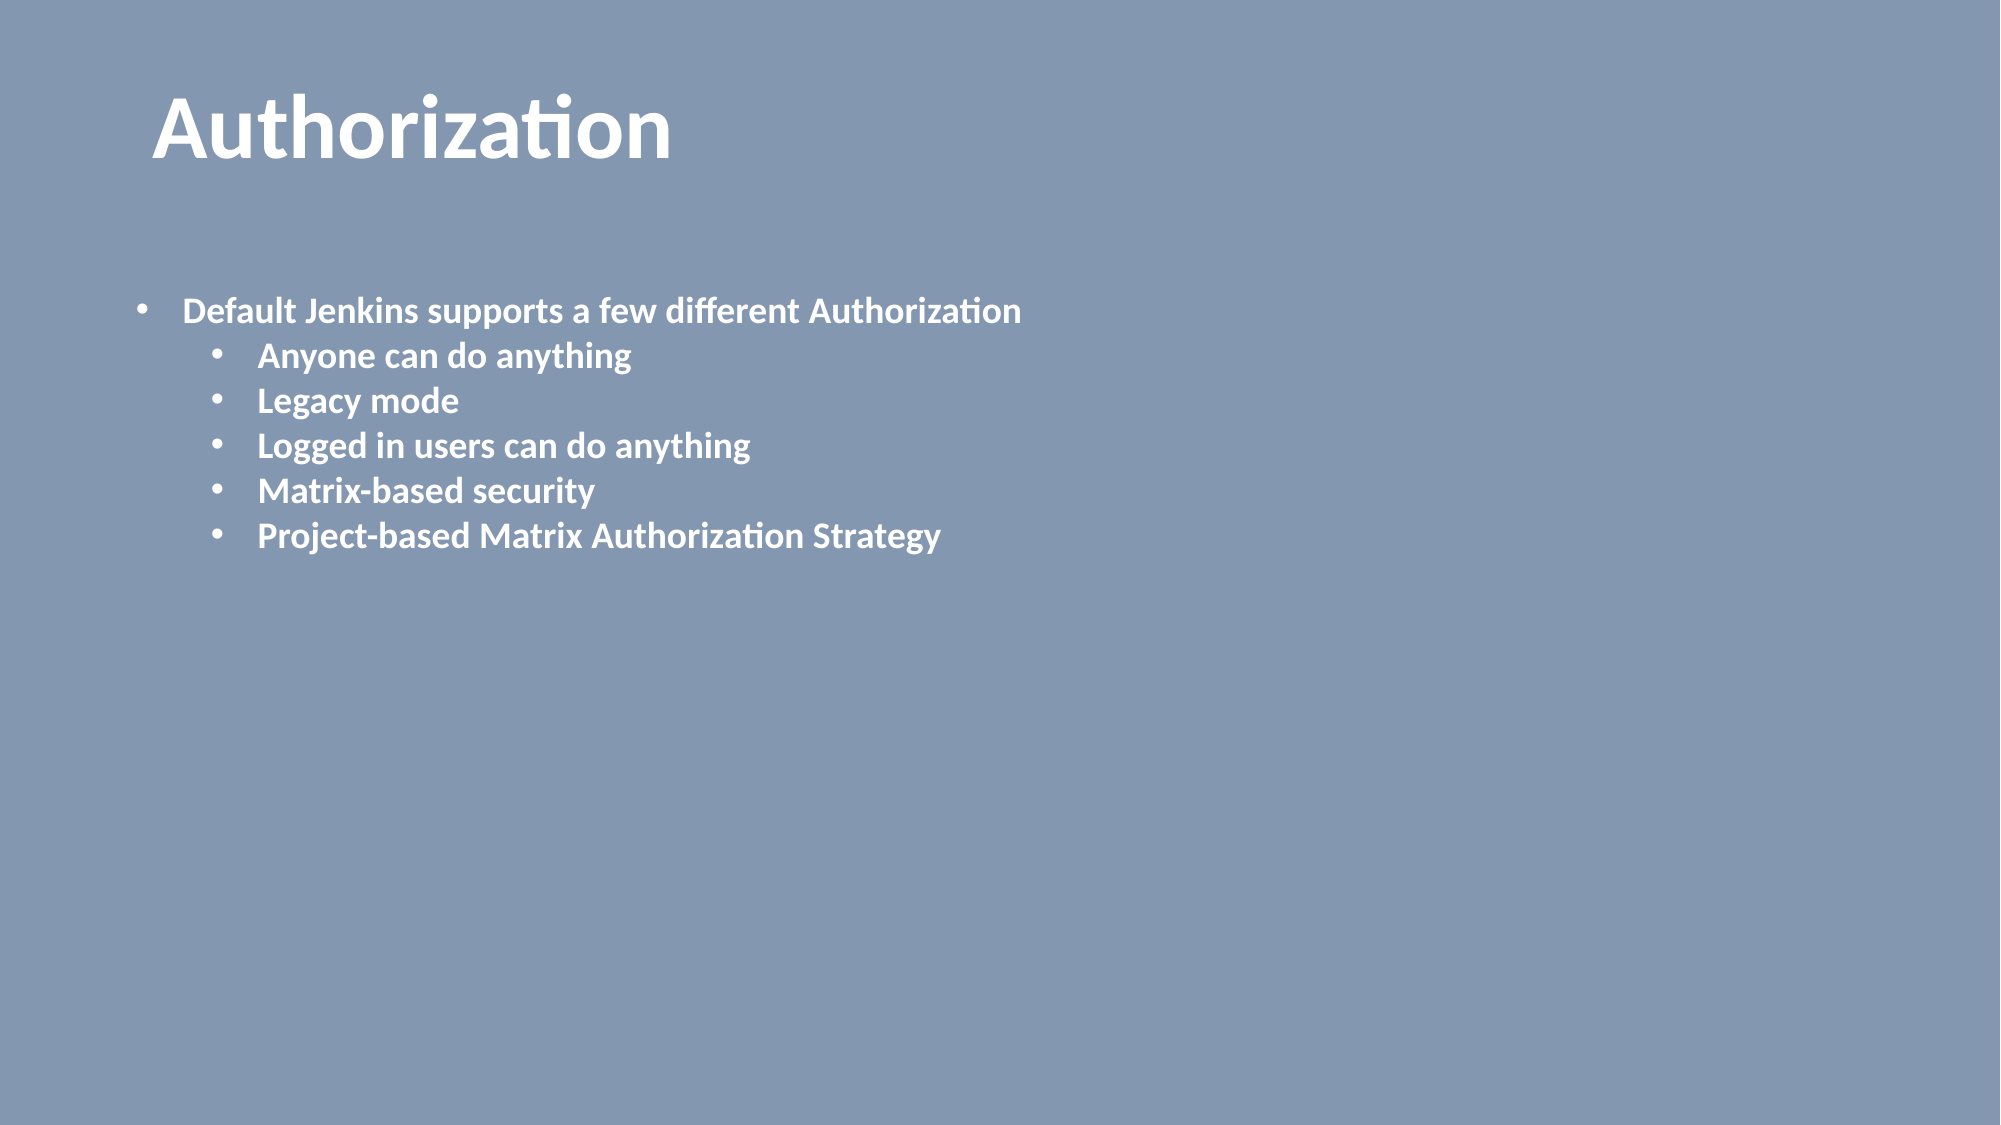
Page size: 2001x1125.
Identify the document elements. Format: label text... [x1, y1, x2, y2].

title Authorization [137, 59, 1863, 199]
text_box Default Jenkins supports a few different Authorization Anyone can do anything Legacy mode Logged in users can do anything Matrix-based security Project-based Matrix Authorization Strategy [121, 278, 1863, 789]
